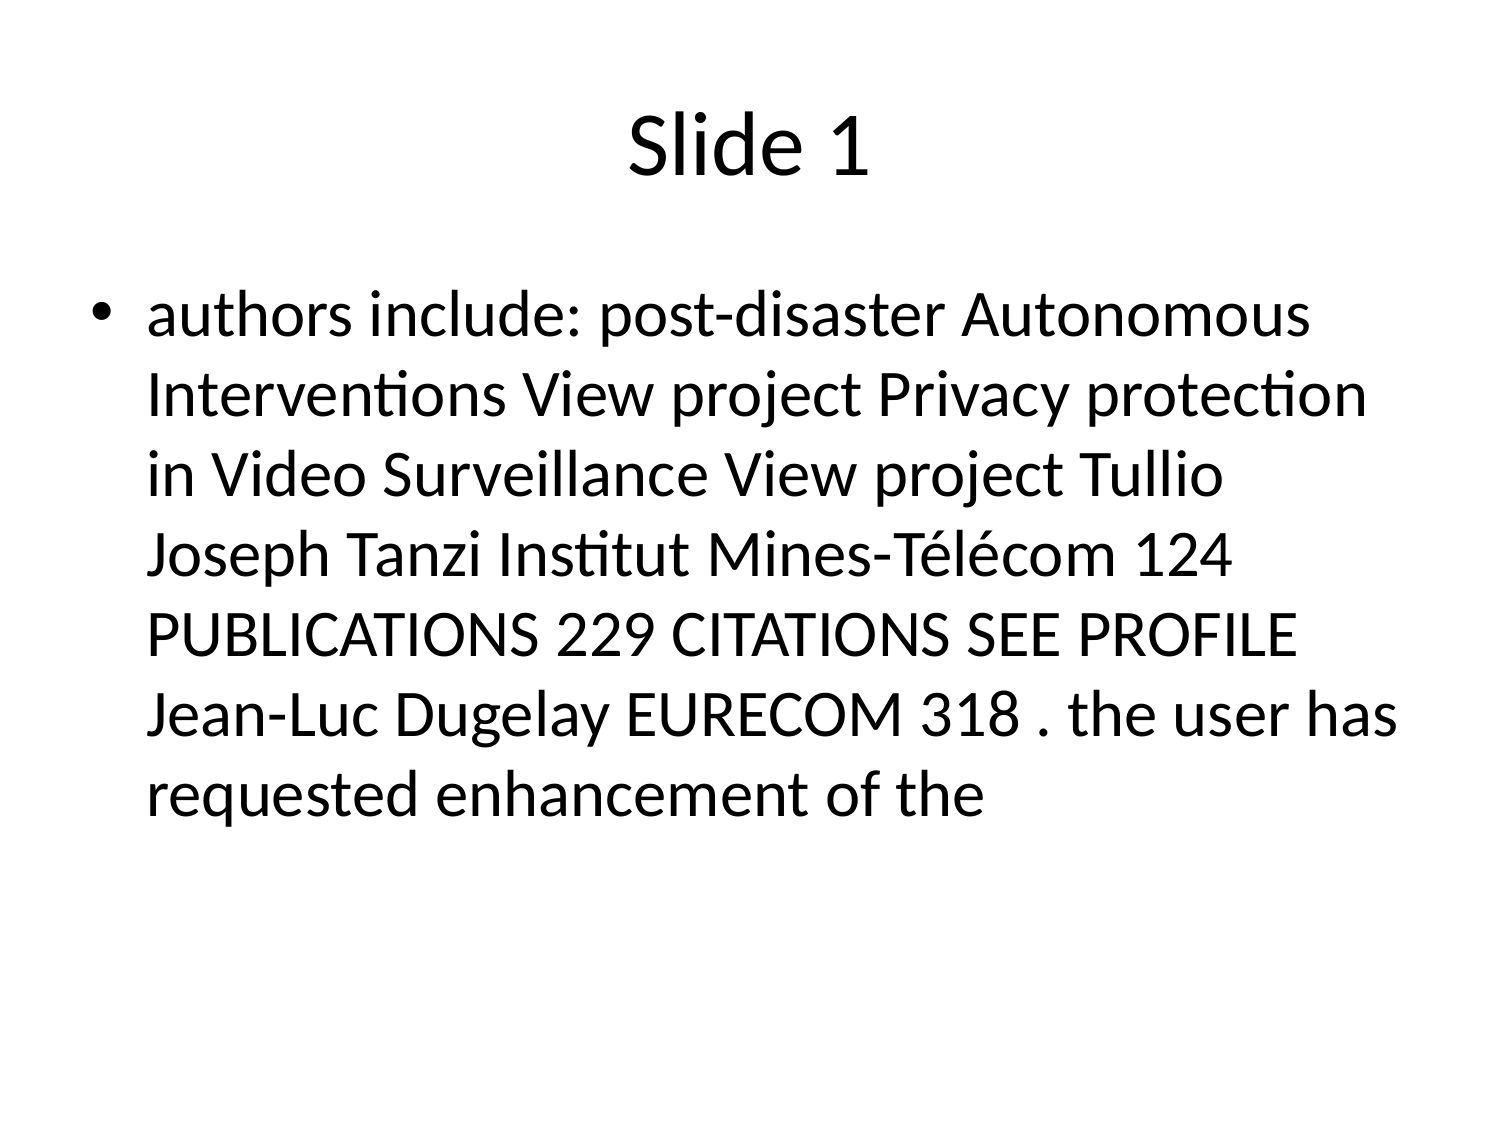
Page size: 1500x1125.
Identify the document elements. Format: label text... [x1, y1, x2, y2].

title Slide 1 [75, 45, 1425, 233]
list authors include: post-disaster Autonomous Interventions View project Privacy protection in Video Surveillance View project Tullio Joseph Tanzi Institut Mines-Télécom 124 PUBLICATIONS 229 CITATIONS SEE PROFILE Jean-Luc Dugelay EURECOM 318 . the user has requested enhancement of the [75, 262, 1425, 1005]
